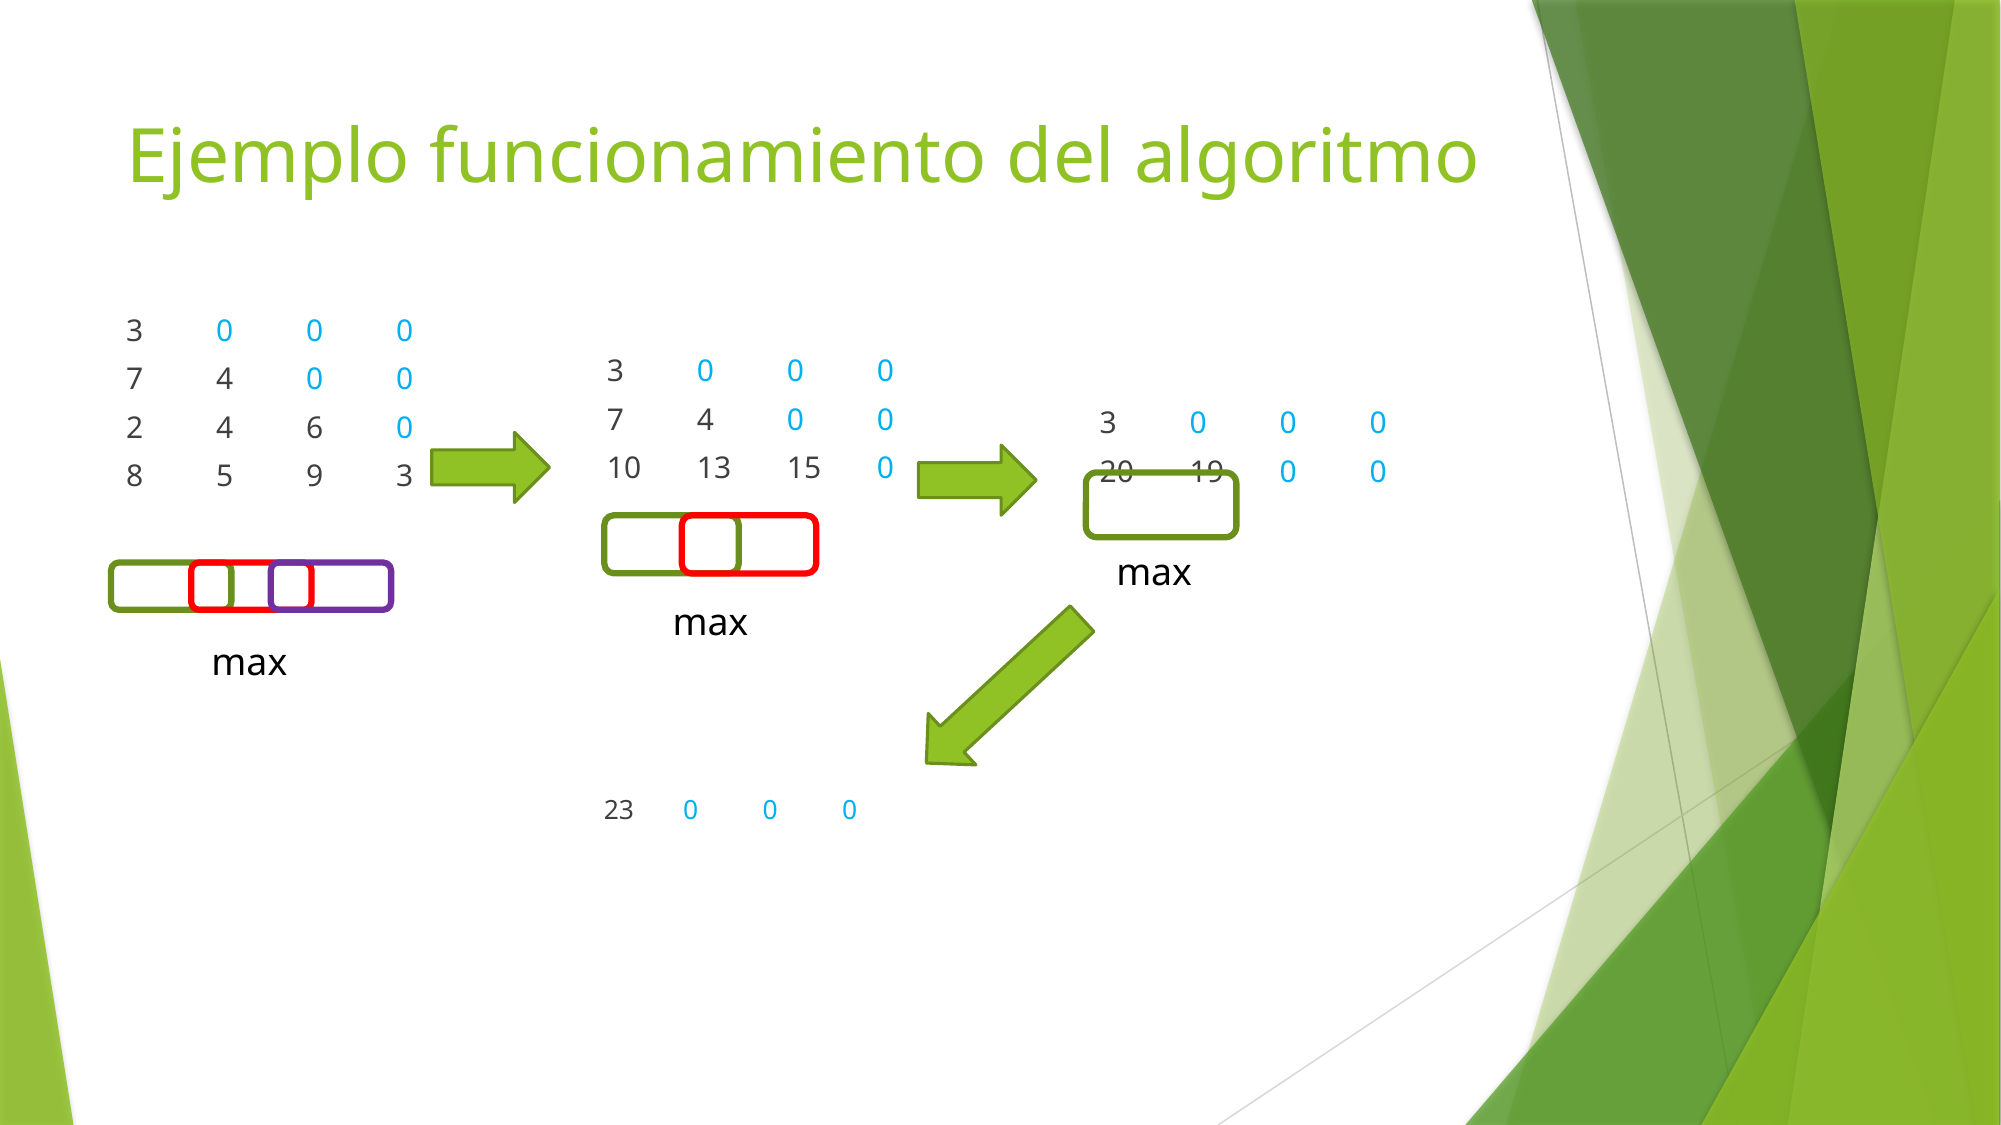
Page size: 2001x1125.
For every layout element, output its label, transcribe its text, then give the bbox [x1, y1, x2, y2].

text_box max [1101, 540, 1222, 600]
text_box [680, 513, 818, 576]
text_box 3 0 0 0 7 4 0 0 10 13 15 0 [591, 344, 913, 591]
text_box [602, 513, 690, 575]
text_box [269, 560, 393, 612]
text_box [916, 443, 1038, 517]
list 3 0 0 0 7 4 0 0 2 4 6 0 8 5 9 3 [111, 303, 432, 631]
text_box max [657, 590, 778, 650]
text_box max [196, 630, 318, 691]
title Ejemplo funcionamiento del algoritmo [111, 99, 1522, 317]
text_box [109, 560, 198, 612]
text_box [430, 430, 551, 504]
text_box 3 0 0 0 20 19 0 0 [1084, 396, 1405, 552]
text_box [1084, 470, 1238, 539]
text_box [924, 604, 1096, 767]
text_box 23 0 0 0 [588, 785, 874, 864]
text_box [189, 560, 278, 612]
